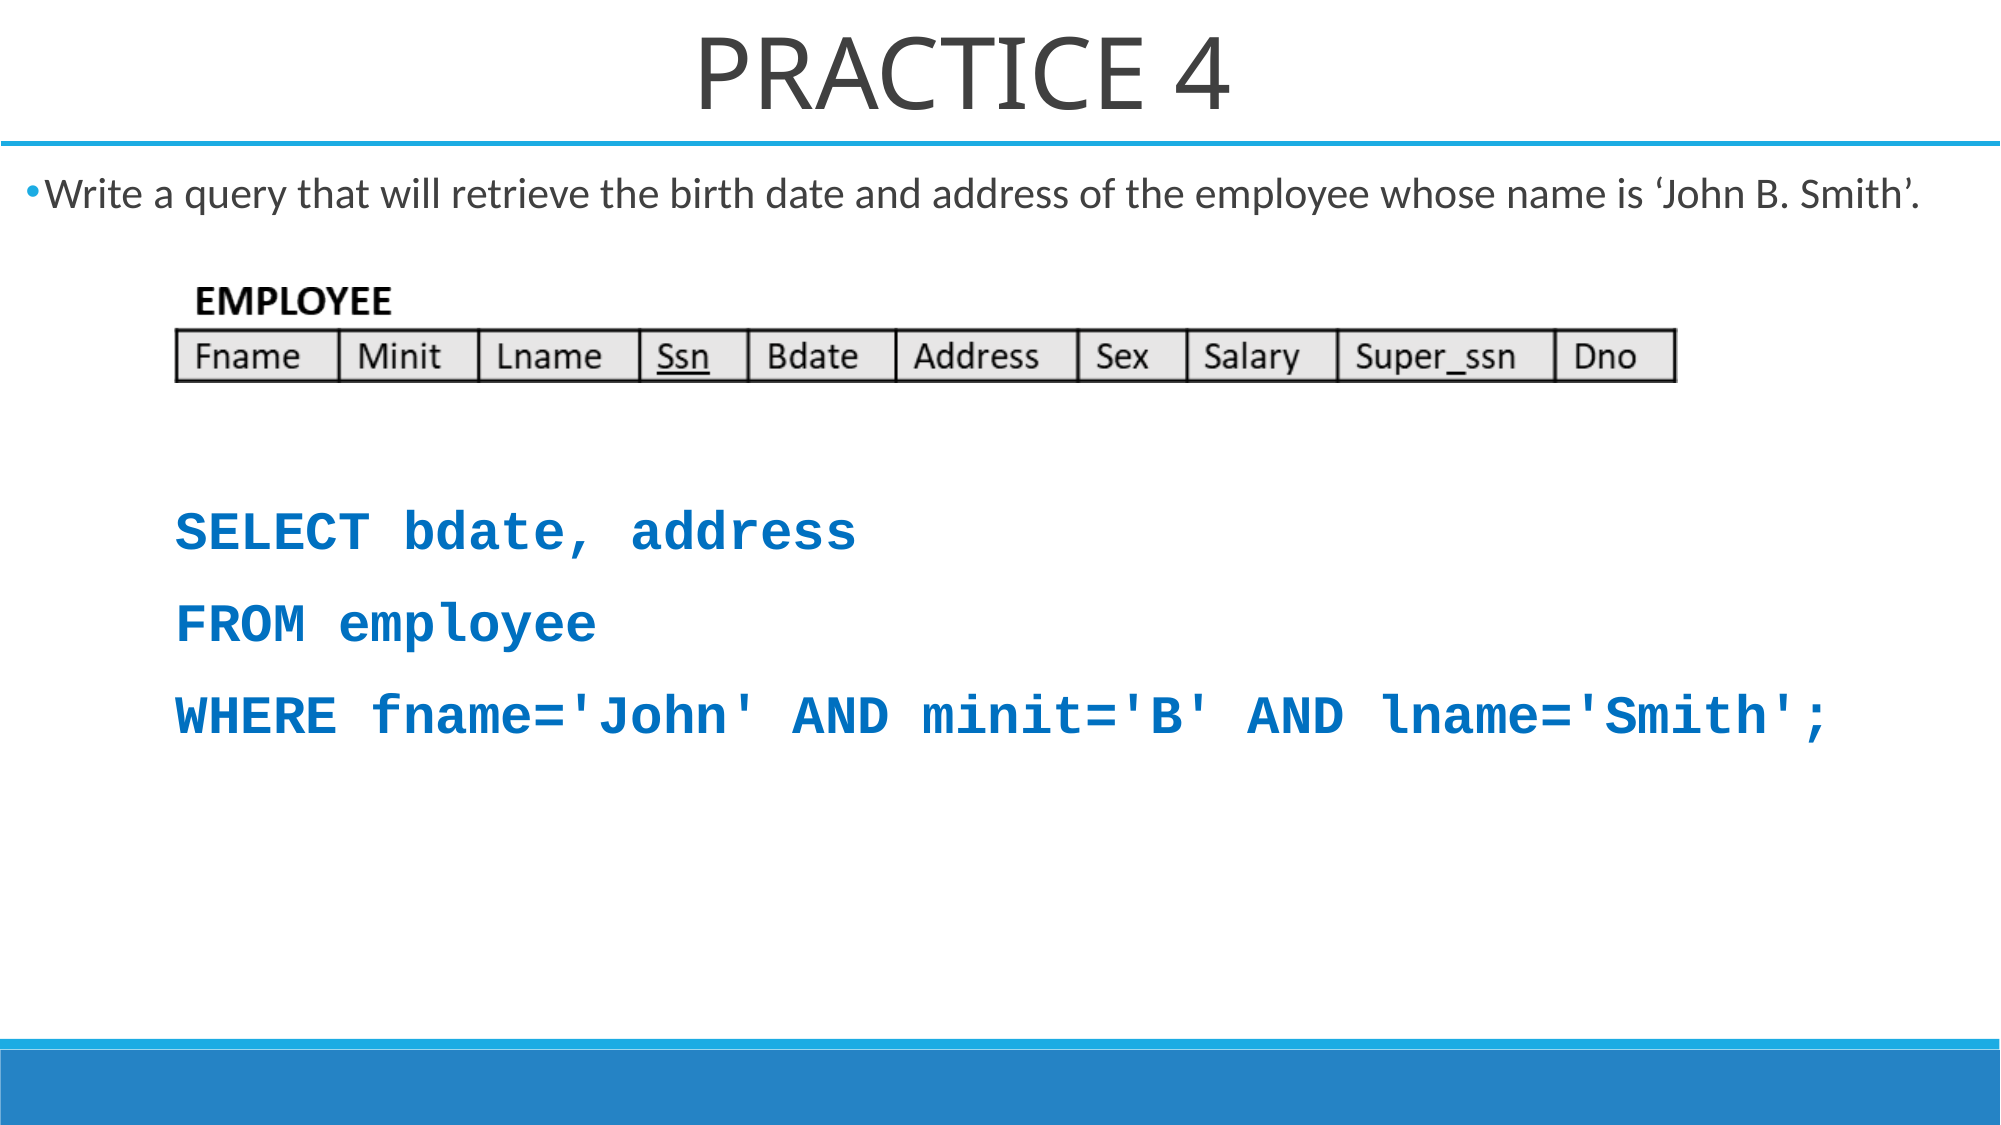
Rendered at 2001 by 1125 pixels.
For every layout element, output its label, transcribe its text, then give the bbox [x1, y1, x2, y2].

text_box Write a query that will retrieve the birth date and address of the employee whose name is ‘John B. Smith’. [24, 159, 1976, 218]
picture [174, 287, 1679, 383]
text_box SELECT bdate, address FROM employee WHERE fname='John' AND minit='B' AND lname='Smith'; [174, 489, 1888, 745]
title PRACTICE 4 [278, 7, 1722, 143]
title PRACTICE 4 [278, 144, 1722, 198]
